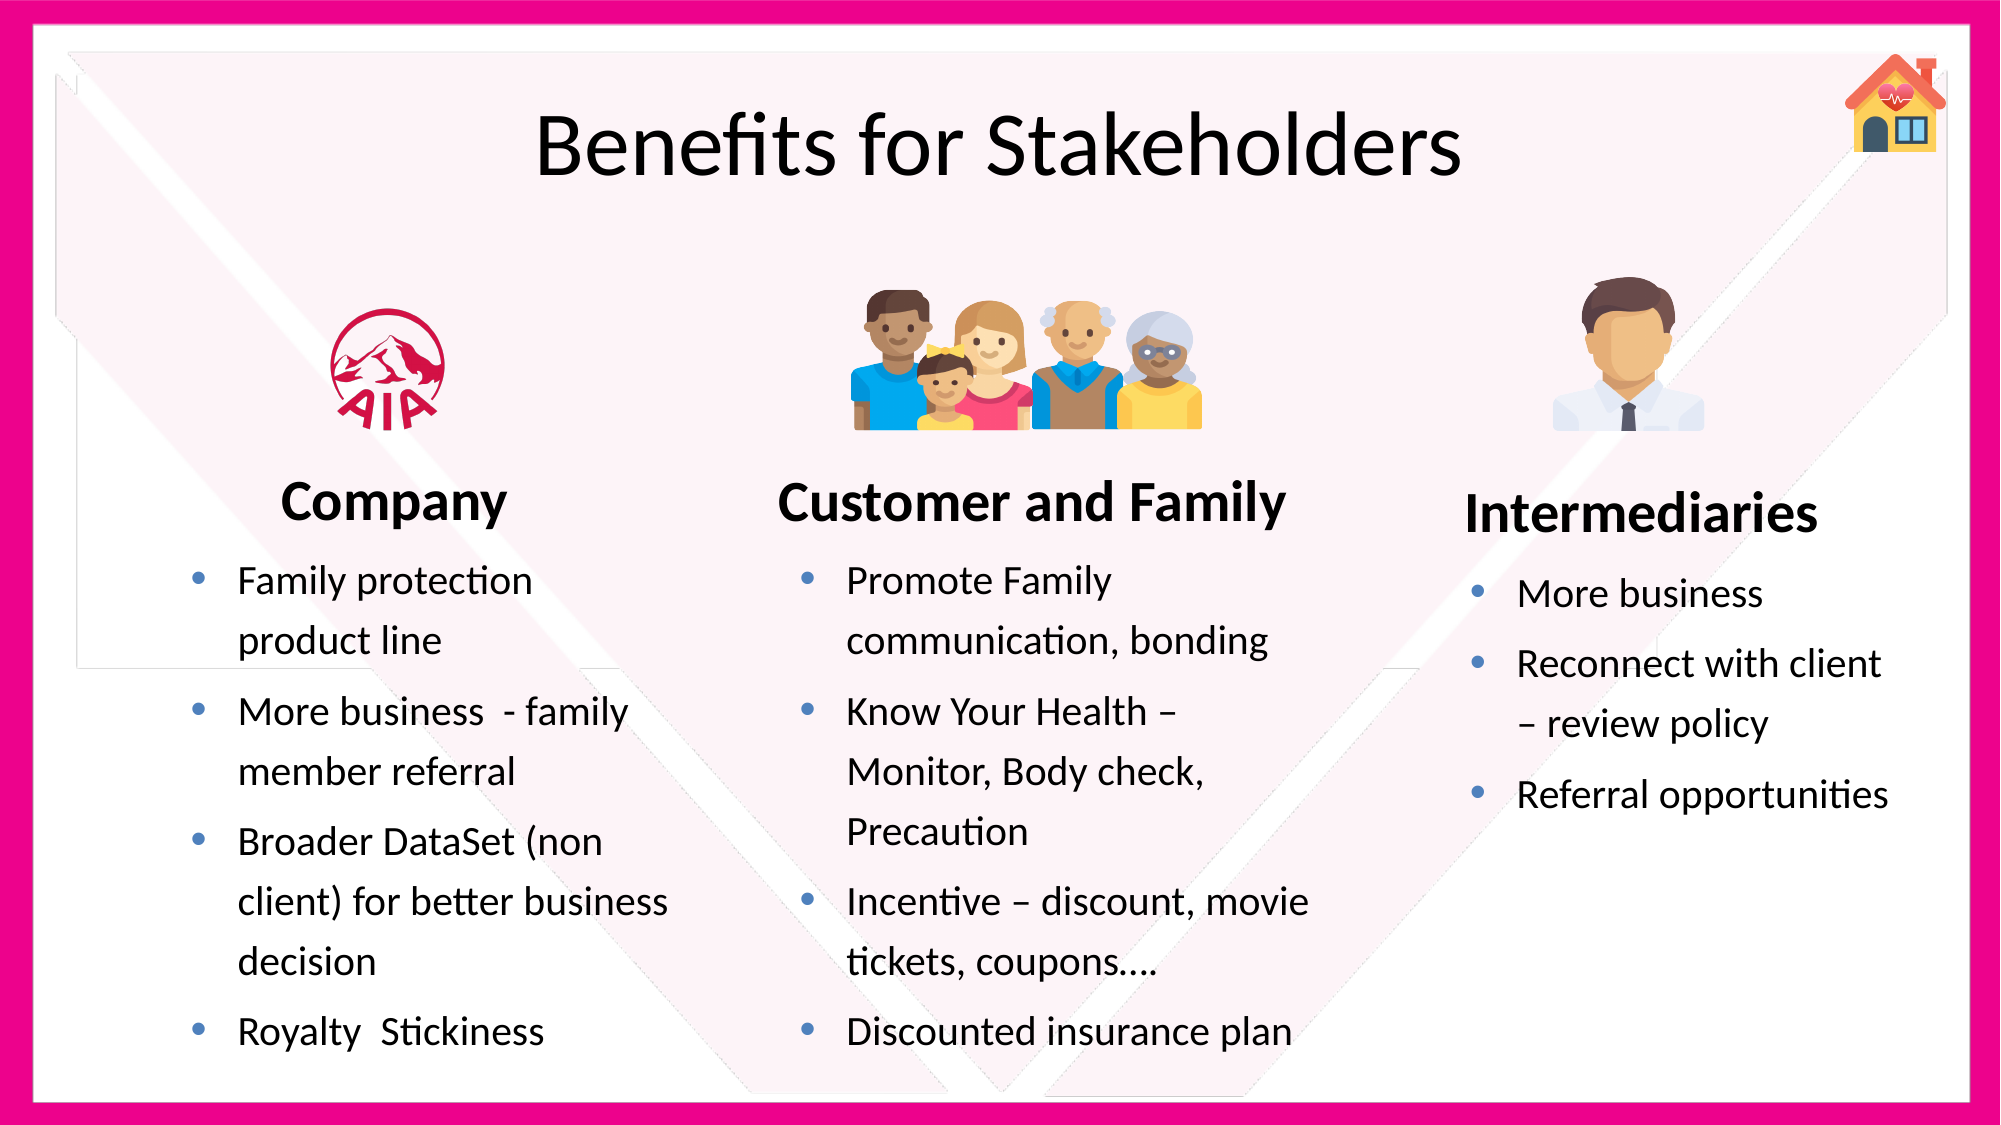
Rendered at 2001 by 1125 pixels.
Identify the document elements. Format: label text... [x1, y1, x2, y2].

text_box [1845, 54, 1947, 152]
title Benefits for Stakeholders [99, 45, 1900, 233]
text_box Customer and Family Promote Family communication, bonding Know Your Health – Monitor, Body check, Precaution Incentive – discount, movie tickets, coupons…. Discounted insurance plan [709, 441, 1356, 1125]
text_box Intermediaries More business Reconnect with client – review policy Referral opportunities [1379, 441, 1919, 1014]
picture [328, 306, 461, 432]
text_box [851, 282, 1203, 437]
text_box Company Family protection product line More business - family member referral Broader DataSet (non client) for better business decision Royalty Stickiness [100, 441, 689, 1115]
picture [1544, 277, 1714, 432]
